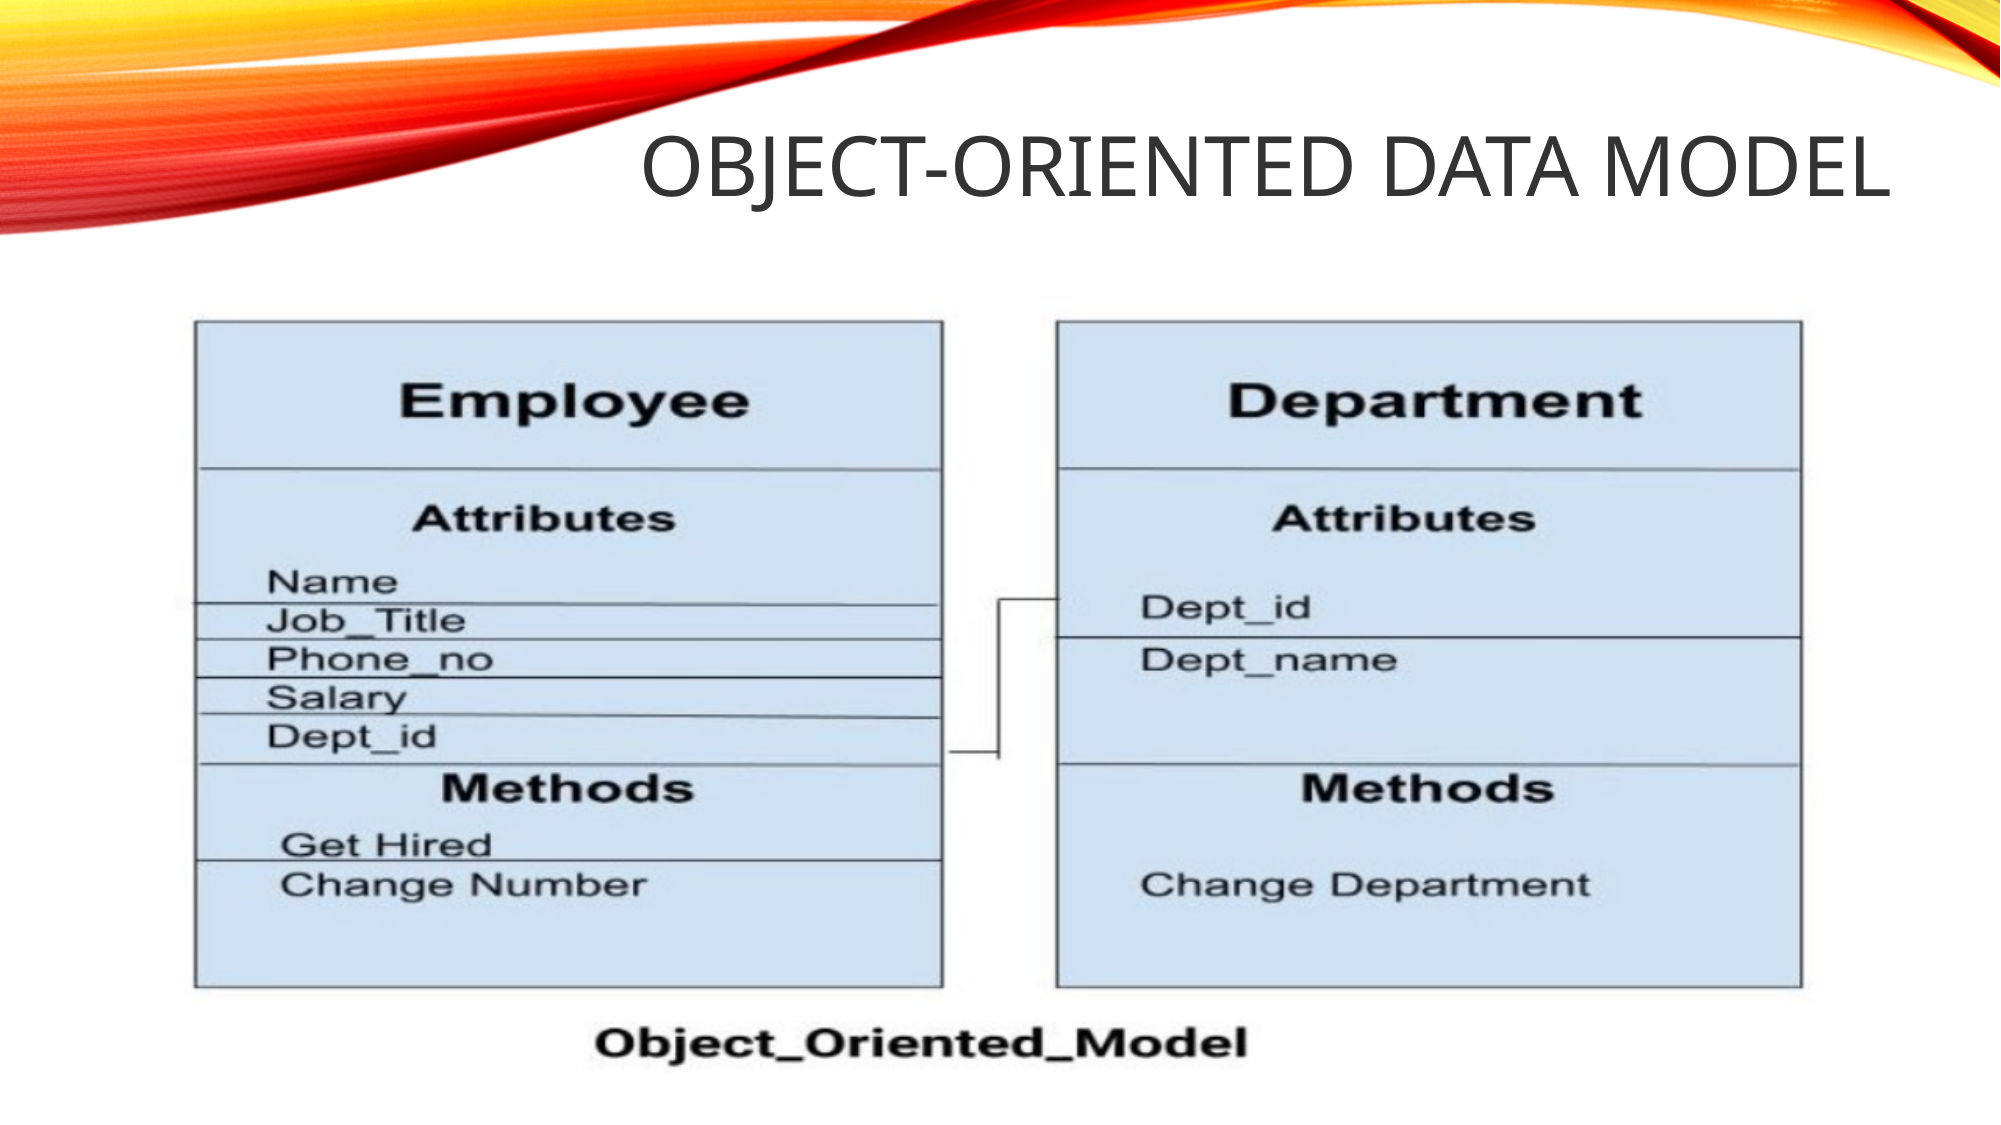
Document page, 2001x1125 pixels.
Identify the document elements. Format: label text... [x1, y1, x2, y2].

picture [158, 275, 1842, 1073]
title object-oriented data model [495, 63, 1908, 276]
picture [0, 0, 2000, 237]
